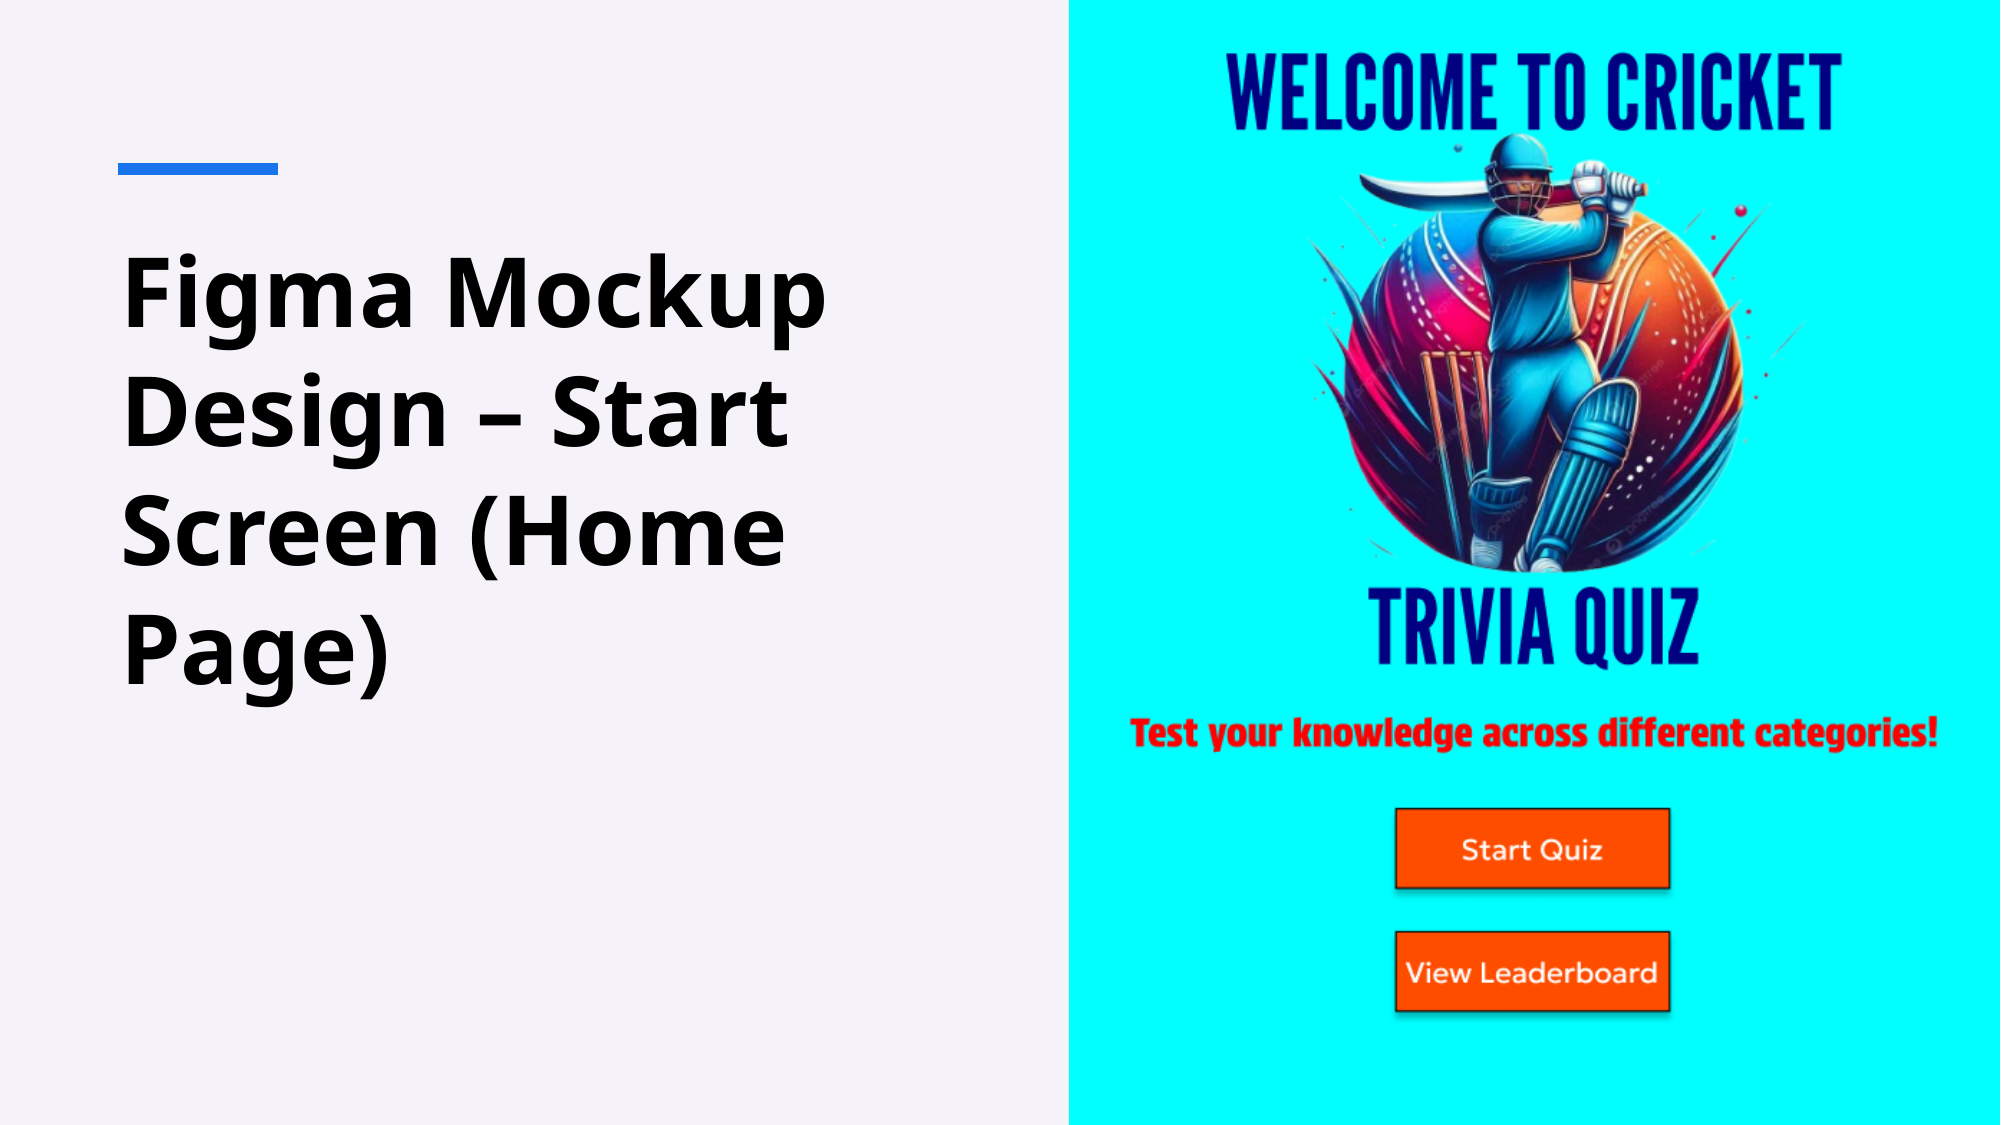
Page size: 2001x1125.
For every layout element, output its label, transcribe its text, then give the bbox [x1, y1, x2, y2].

picture [1068, 0, 2000, 1125]
title Figma Mockup Design – Start Screen (Home Page) [105, 224, 872, 723]
text_box [0, 0, 1068, 1125]
